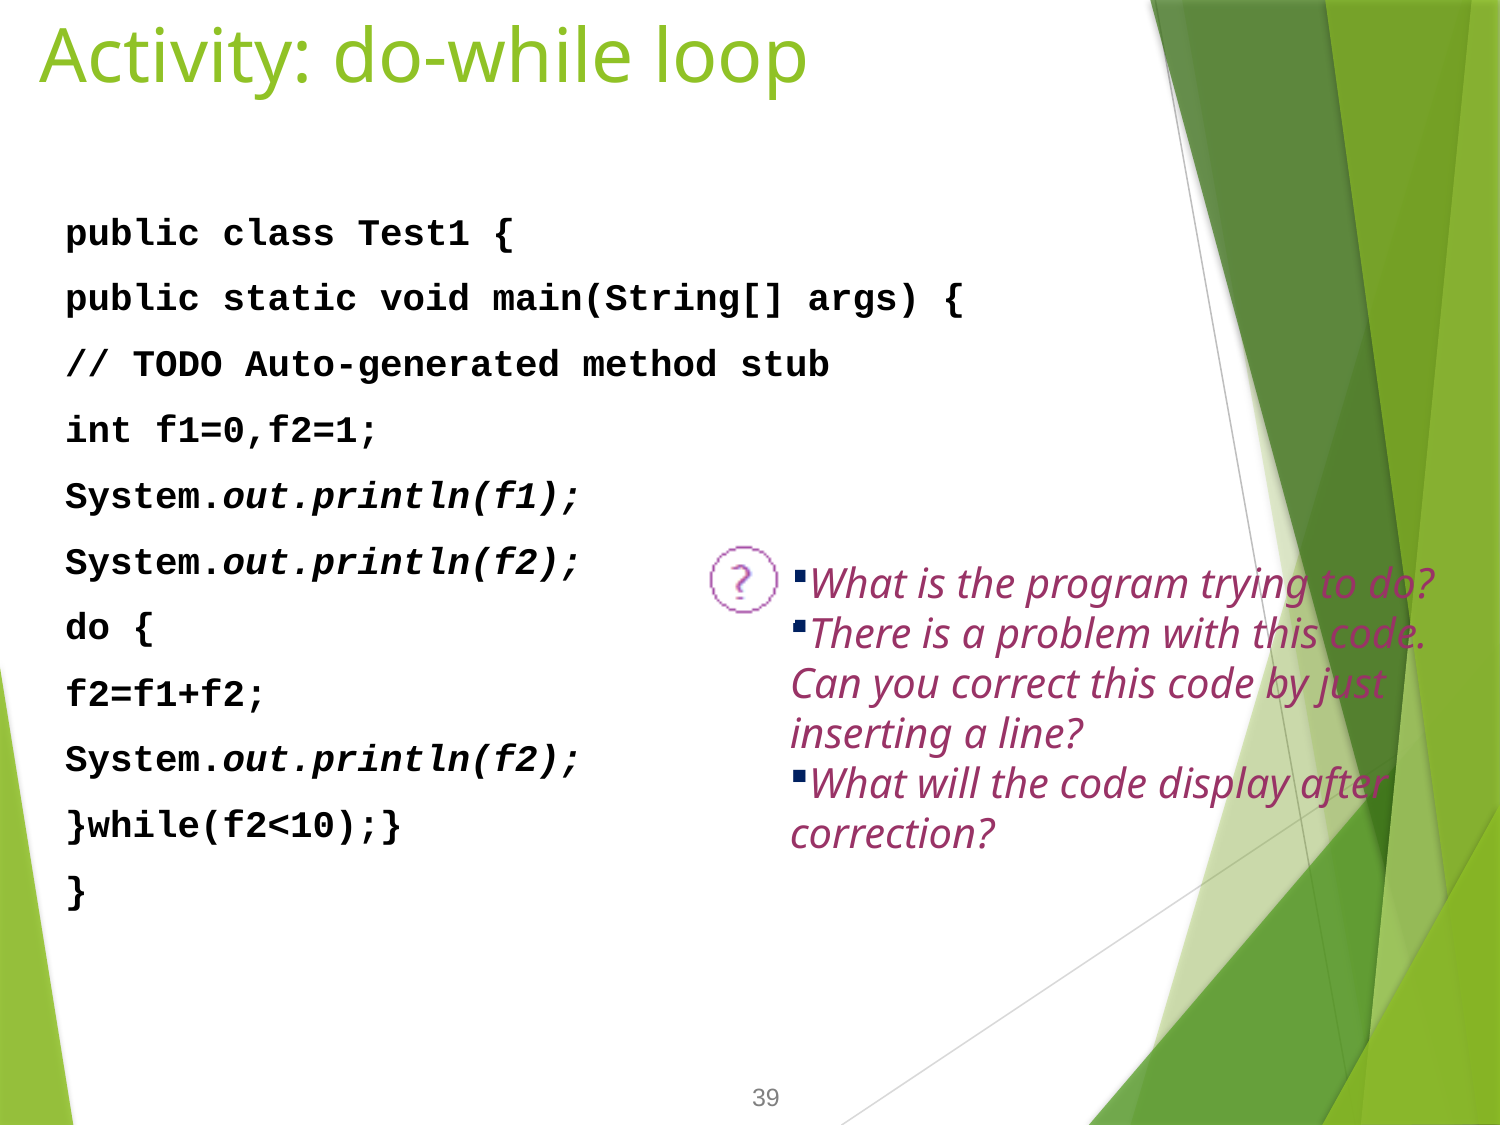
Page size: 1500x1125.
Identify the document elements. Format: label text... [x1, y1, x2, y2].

text_box 39 [737, 1074, 875, 1125]
picture [699, 539, 795, 624]
text_box What is the program trying to do? There is a problem with this code. Can you correct this code by just inserting a line? What will the code display after correction? [774, 549, 1466, 865]
list public class Test1 { public static void main(String[] args) { // TODO Auto-generated method stub int f1=0,f2=1; System.out.println(f1); System.out.println(f2); do { f2=f1+f2; System.out.println(f2); }while(f2<10);} } [50, 200, 1425, 1038]
title Activity: do-while loop [24, 0, 1375, 138]
